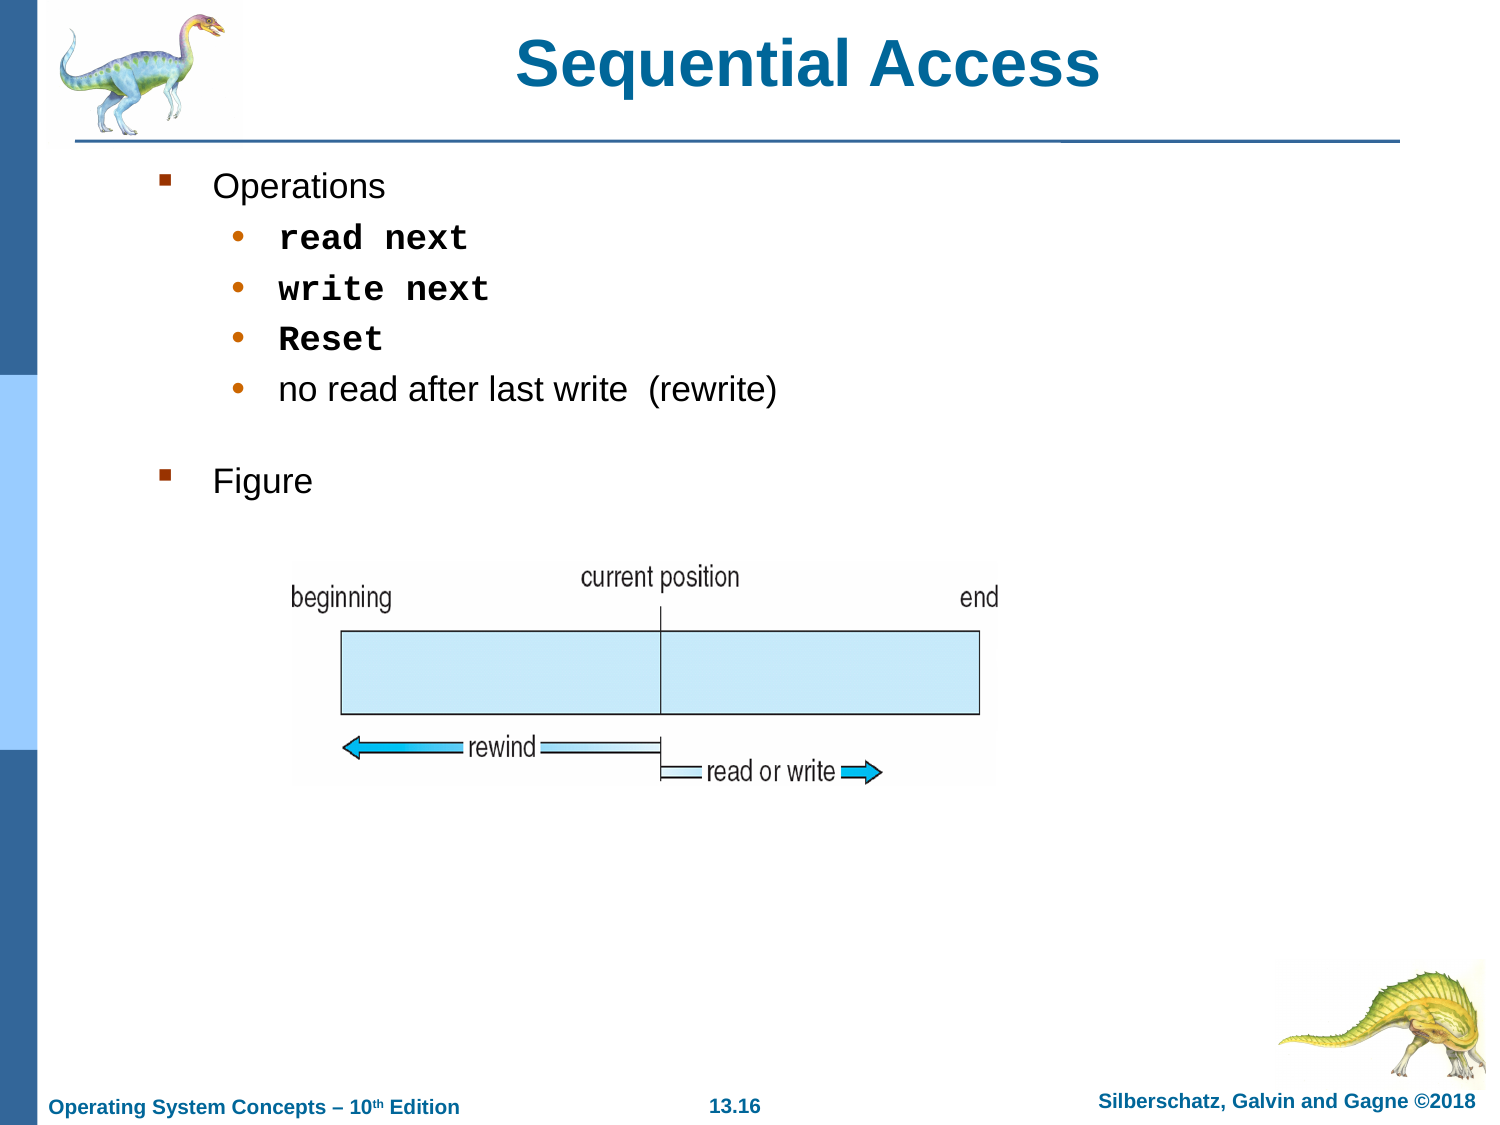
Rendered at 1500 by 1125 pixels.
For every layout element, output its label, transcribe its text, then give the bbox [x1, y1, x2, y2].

list Operations read next write next Reset no read after last write (rewrite) Figure [141, 160, 1429, 904]
title Sequential Access [165, 12, 1453, 107]
picture [46, 0, 243, 149]
picture [1275, 959, 1486, 1090]
picture [292, 559, 1000, 786]
